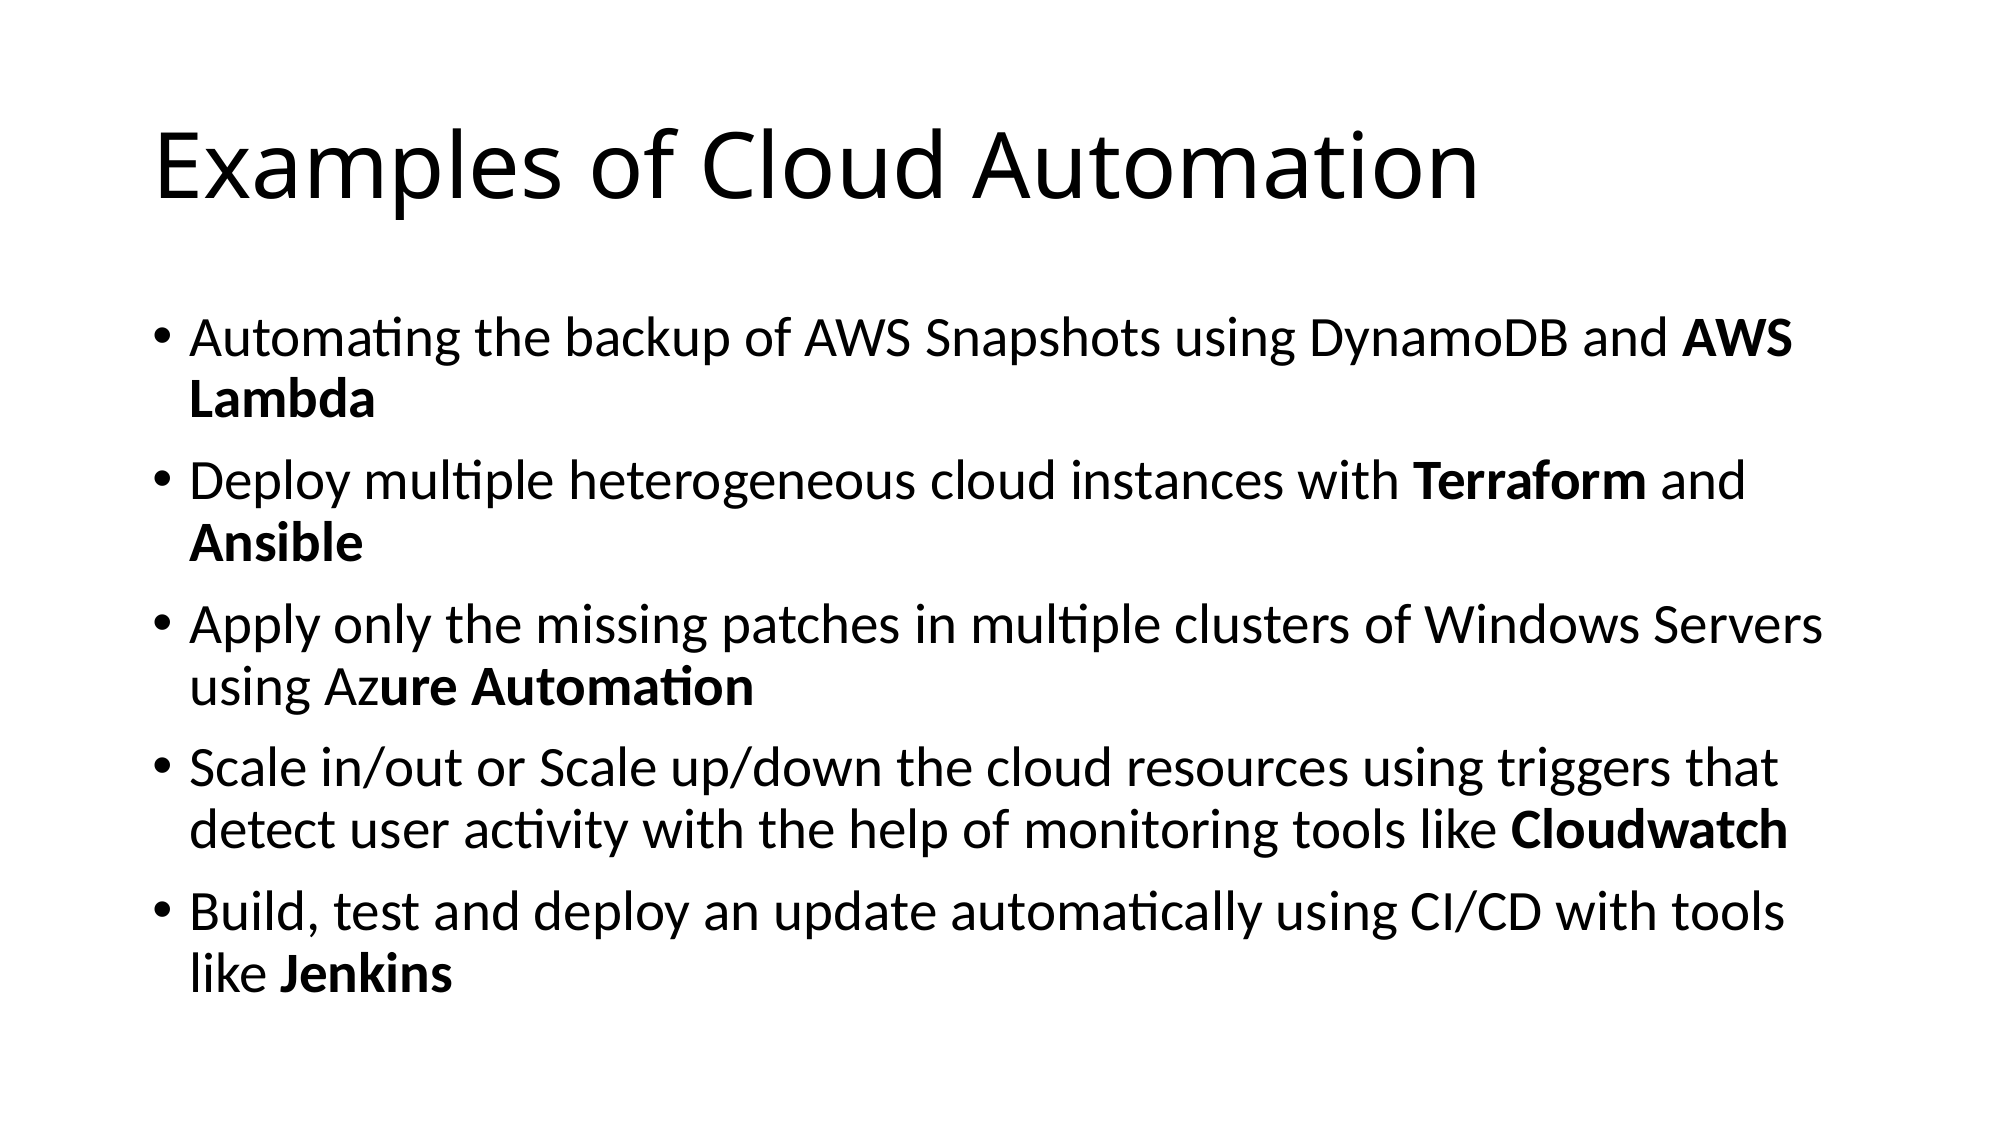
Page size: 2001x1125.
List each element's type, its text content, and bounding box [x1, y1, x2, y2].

list Automating the backup of AWS Snapshots using DynamoDB and AWS Lambda Deploy multiple heterogeneous cloud instances with Terraform and Ansible Apply only the missing patches in multiple clusters of Windows Servers using Azure Automation Scale in/out or Scale up/down the cloud resources using triggers that detect user activity with the help of monitoring tools like Cloudwatch Build, test and deploy an update automatically using CI/CD with tools like Jenkins [137, 299, 1863, 1014]
title Examples of Cloud Automation [137, 59, 1863, 278]
